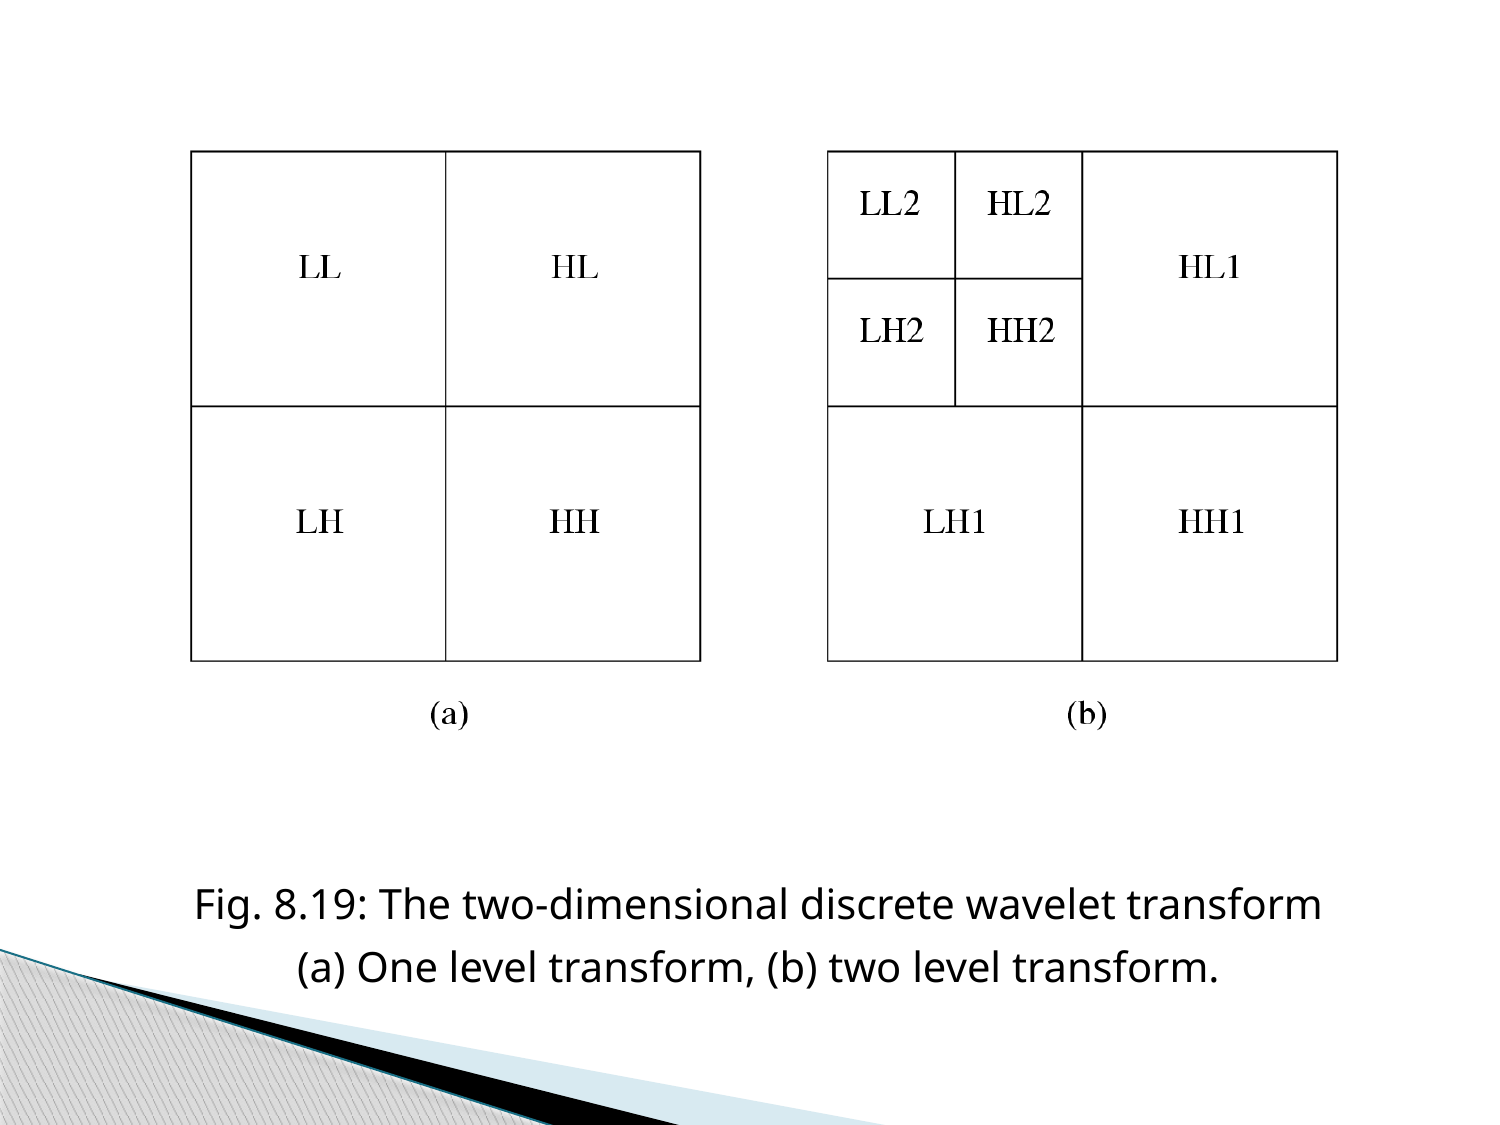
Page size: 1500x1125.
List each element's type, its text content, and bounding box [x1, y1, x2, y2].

picture [187, 148, 1339, 736]
text_box Fig. 8.19: The two-dimensional discrete wavelet transform (a) One level transform, (b) two level transform. [74, 867, 1425, 1005]
